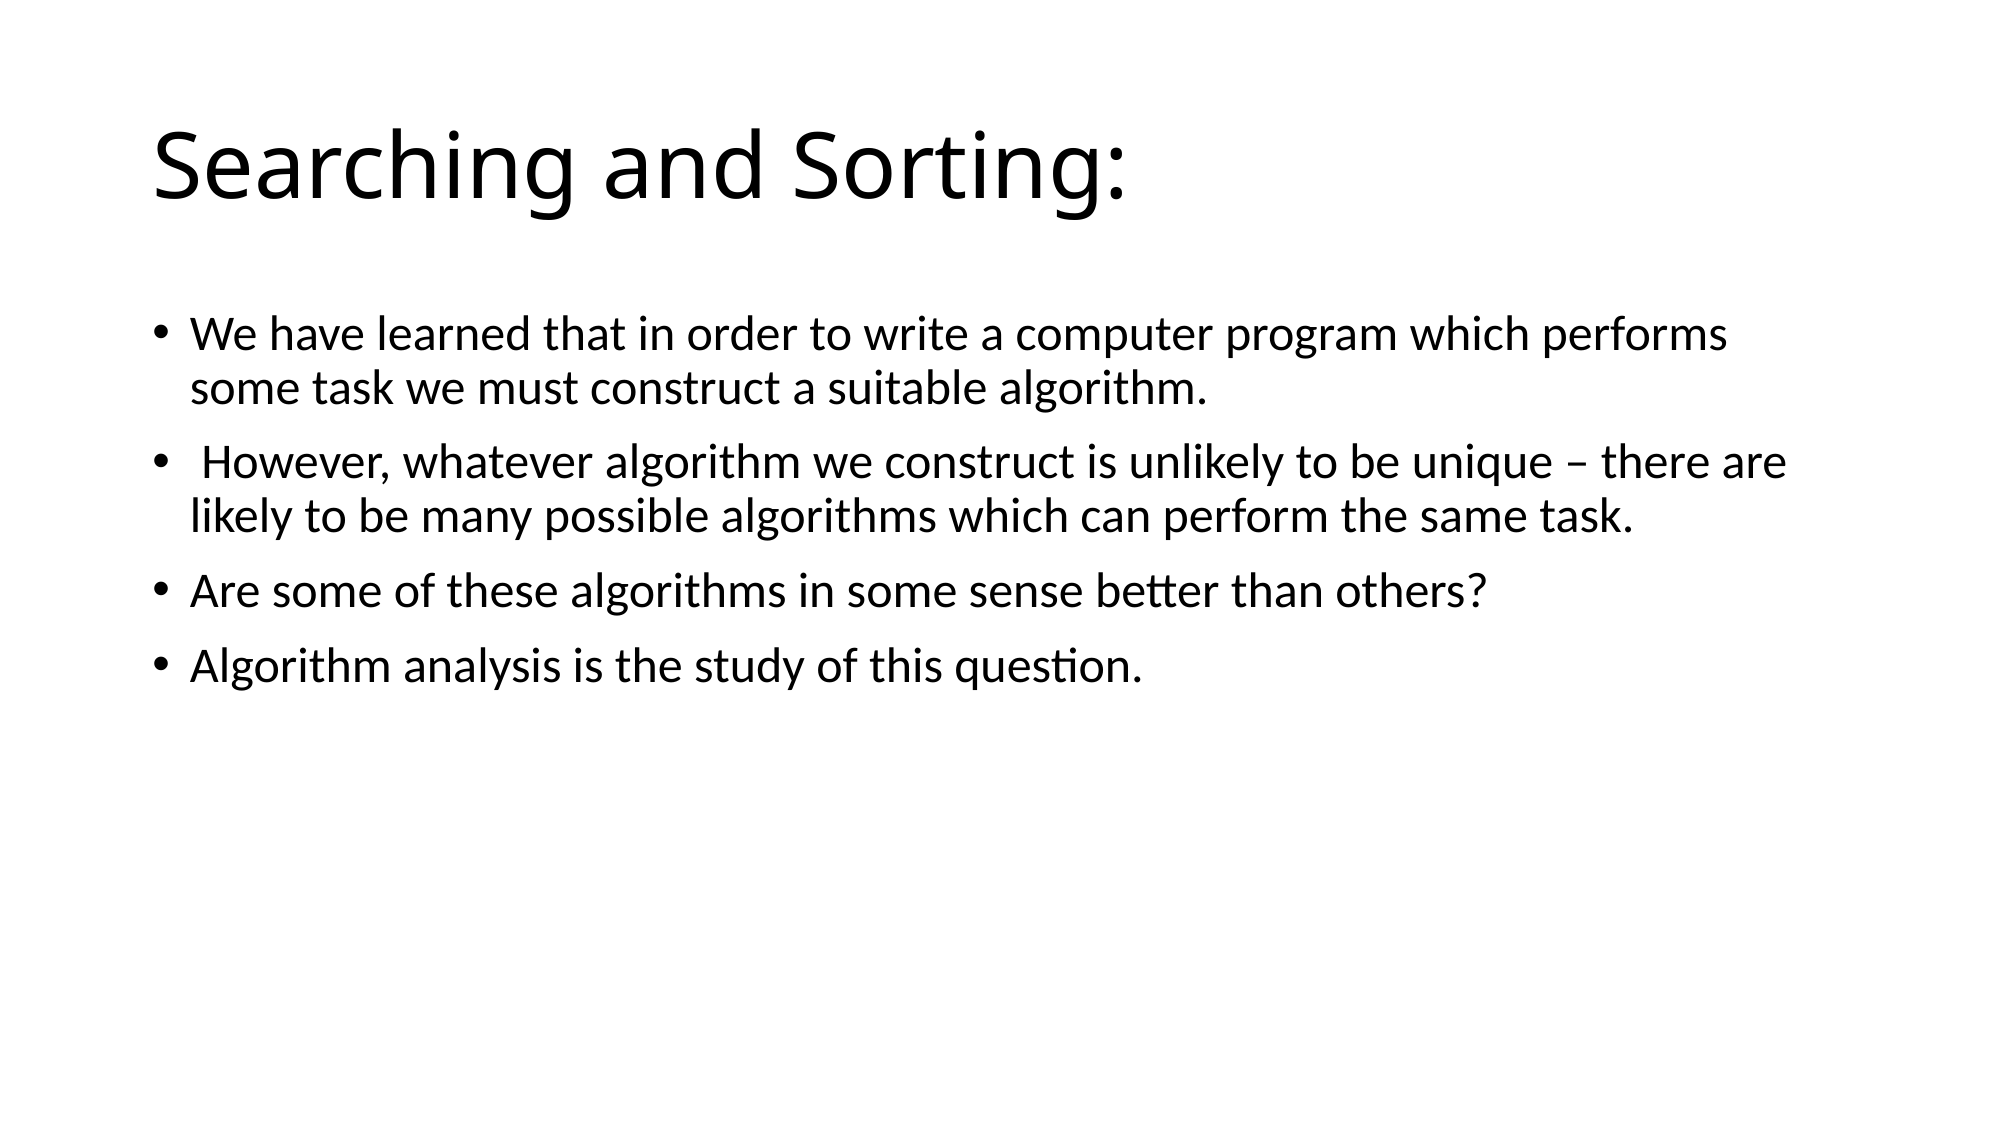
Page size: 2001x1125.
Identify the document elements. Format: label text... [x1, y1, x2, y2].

list We have learned that in order to write a computer program which performs some task we must construct a suitable algorithm. However, whatever algorithm we construct is unlikely to be unique – there are likely to be many possible algorithms which can perform the same task. Are some of these algorithms in some sense better than others? Algorithm analysis is the study of this question. [137, 299, 1863, 761]
title Searching and Sorting: [137, 59, 1863, 278]
